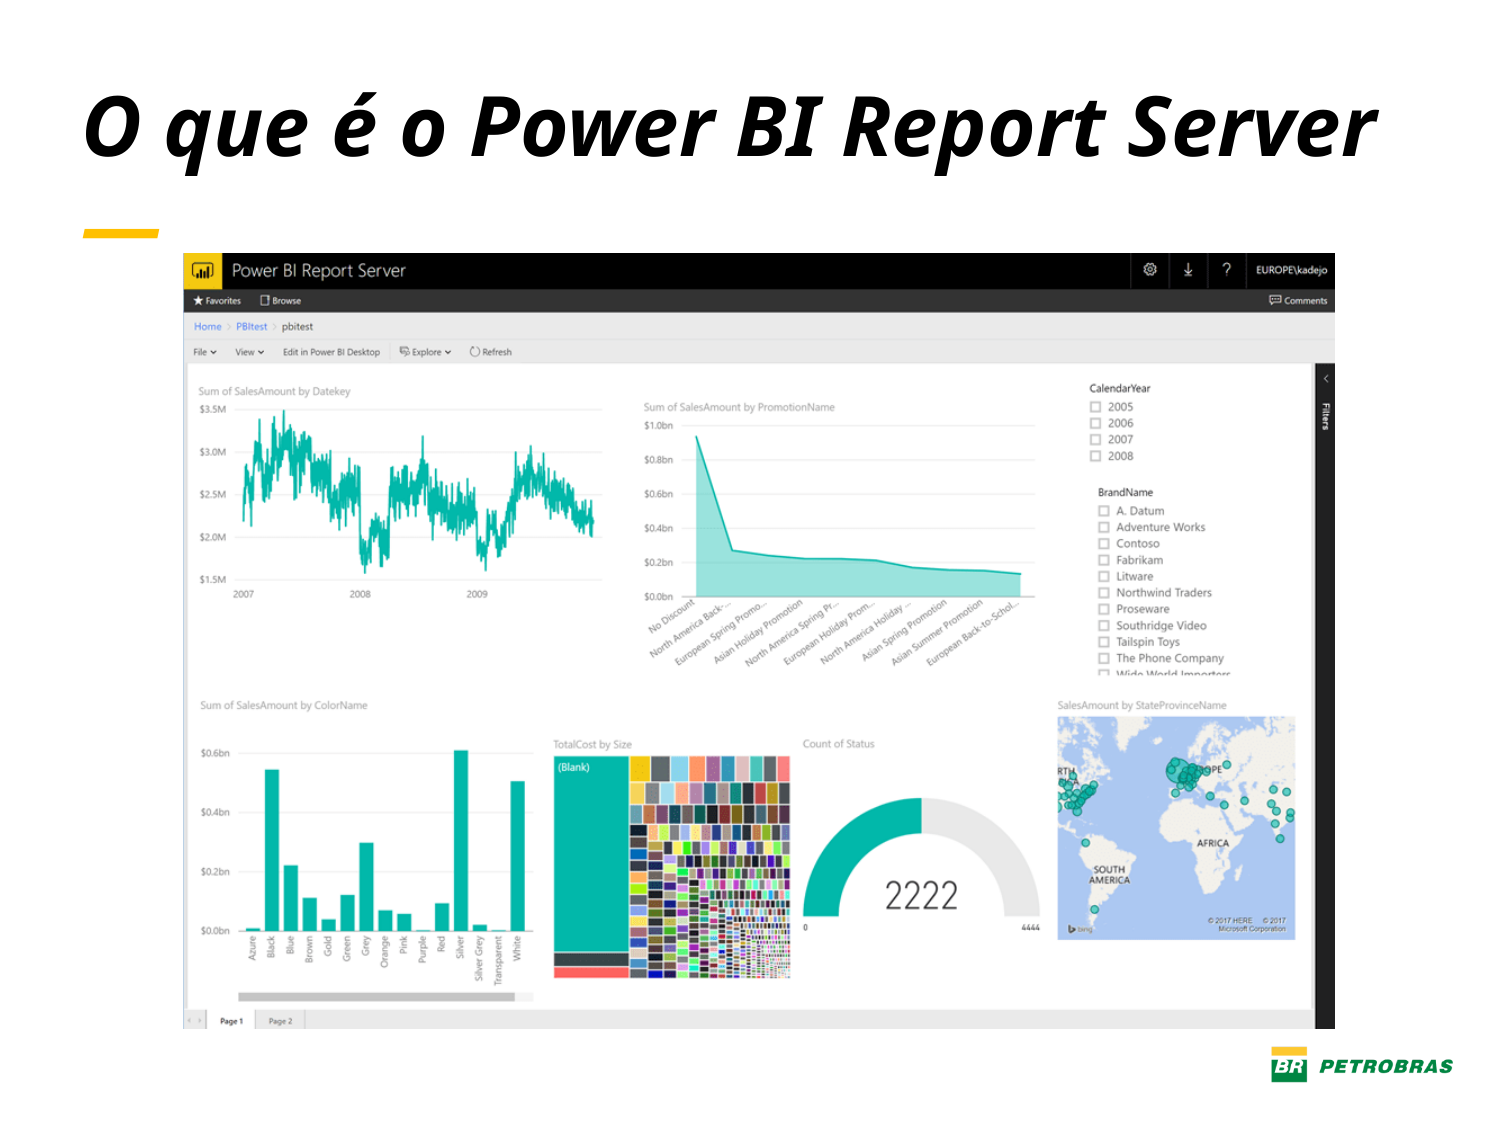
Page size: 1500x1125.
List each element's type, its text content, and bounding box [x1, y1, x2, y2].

picture [1258, 1034, 1466, 1094]
picture [183, 253, 1335, 1029]
text_box O que é o Power BI Report Server — [66, 65, 1452, 281]
